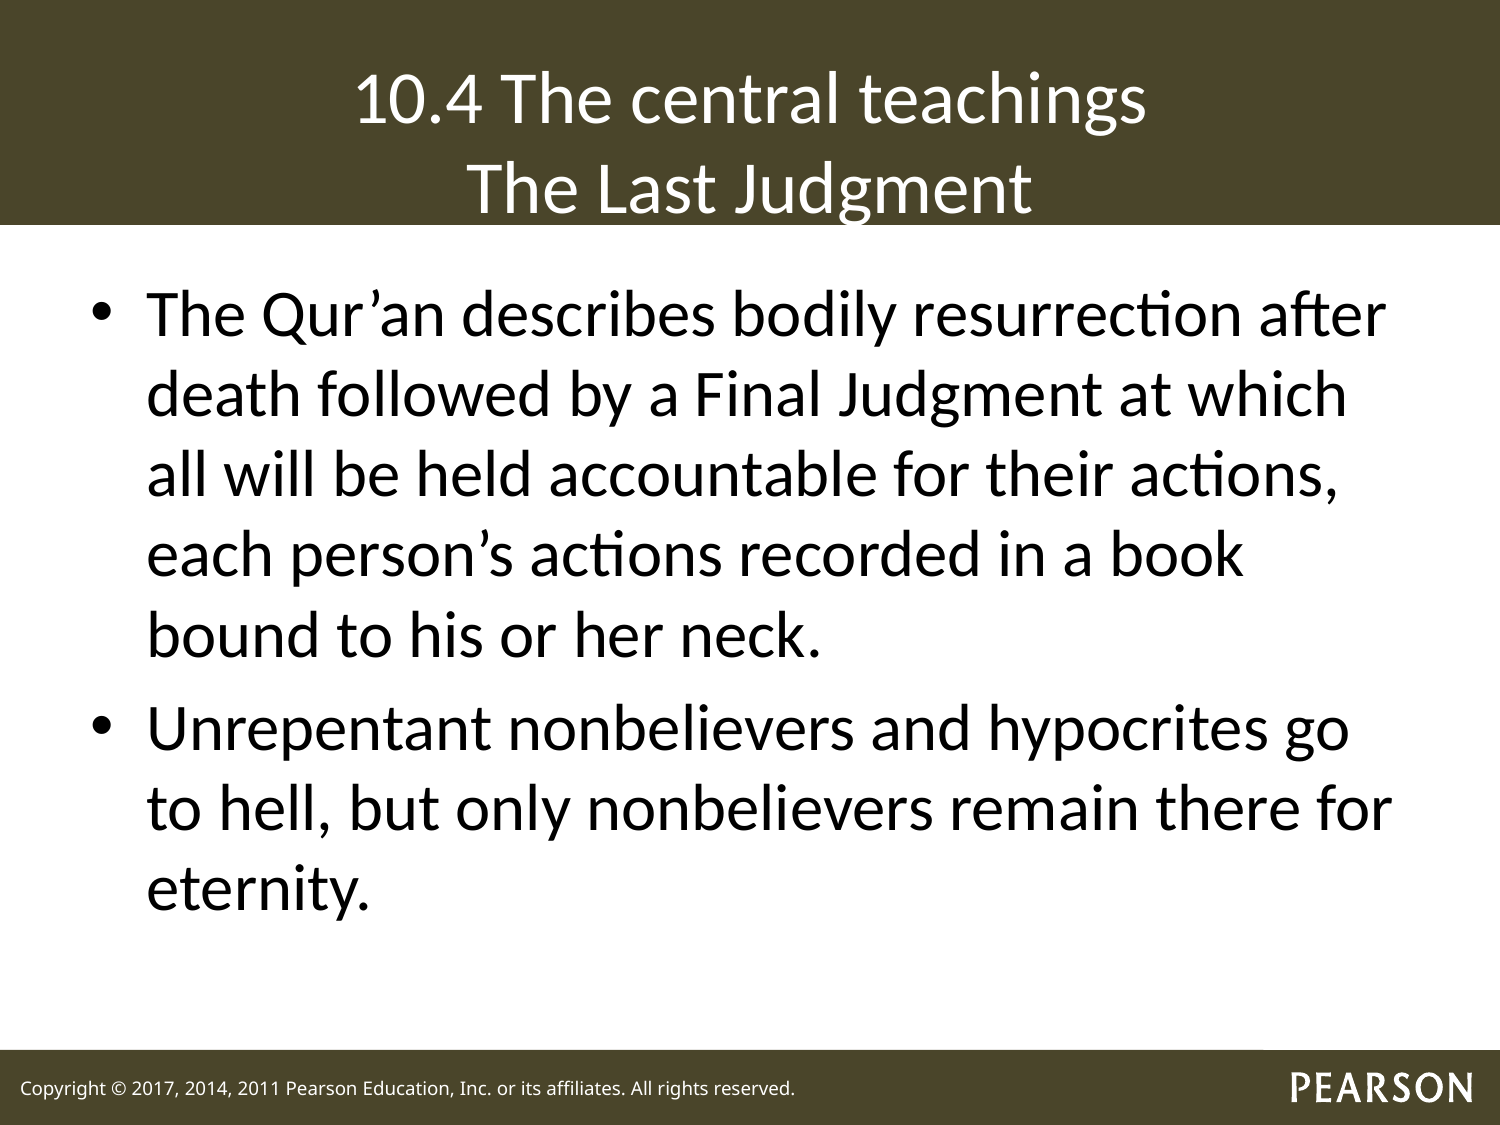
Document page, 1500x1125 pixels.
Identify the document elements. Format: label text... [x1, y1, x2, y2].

title 10.4 The central teachings The Last Judgment [75, 45, 1425, 233]
list The Qur’an describes bodily resurrection after death followed by a Final Judgment at which all will be held accountable for their actions, each person’s actions recorded in a book bound to his or her neck. Unrepentant nonbelievers and hypocrites go to hell, but only nonbelievers remain there for eternity. [75, 262, 1425, 1005]
